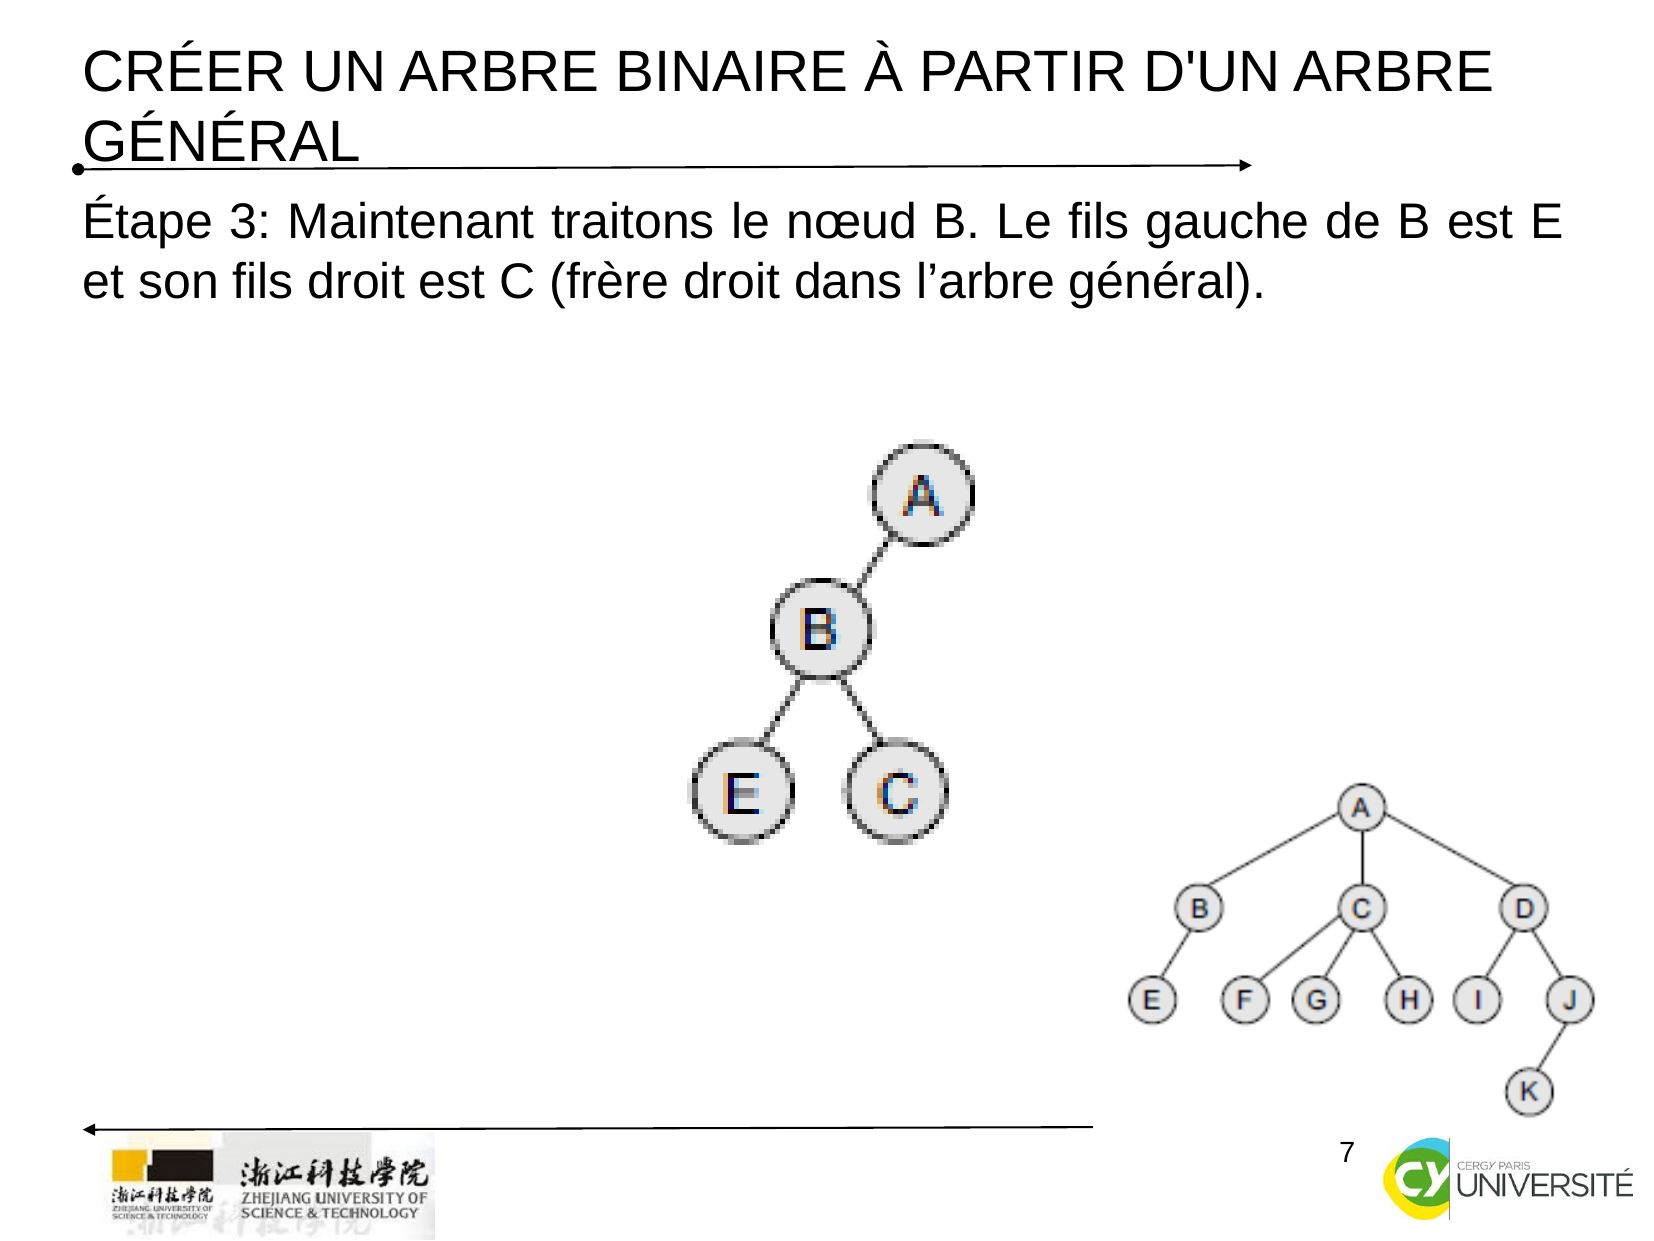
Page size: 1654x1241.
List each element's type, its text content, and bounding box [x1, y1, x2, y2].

text_box [0, 0, 1654, 75]
text_box Créer un arbre binaire à partir d'un arbre général [82, 75, 1571, 158]
picture [657, 419, 996, 881]
picture [1092, 760, 1612, 1135]
text_box Étape 3: Maintenant traitons le nœud B. Le fils gauche de B est E et son fils droit est C (frère droit dans l’arbre général). [82, 188, 1565, 1094]
picture [1380, 1136, 1633, 1220]
picture [100, 1132, 435, 1240]
